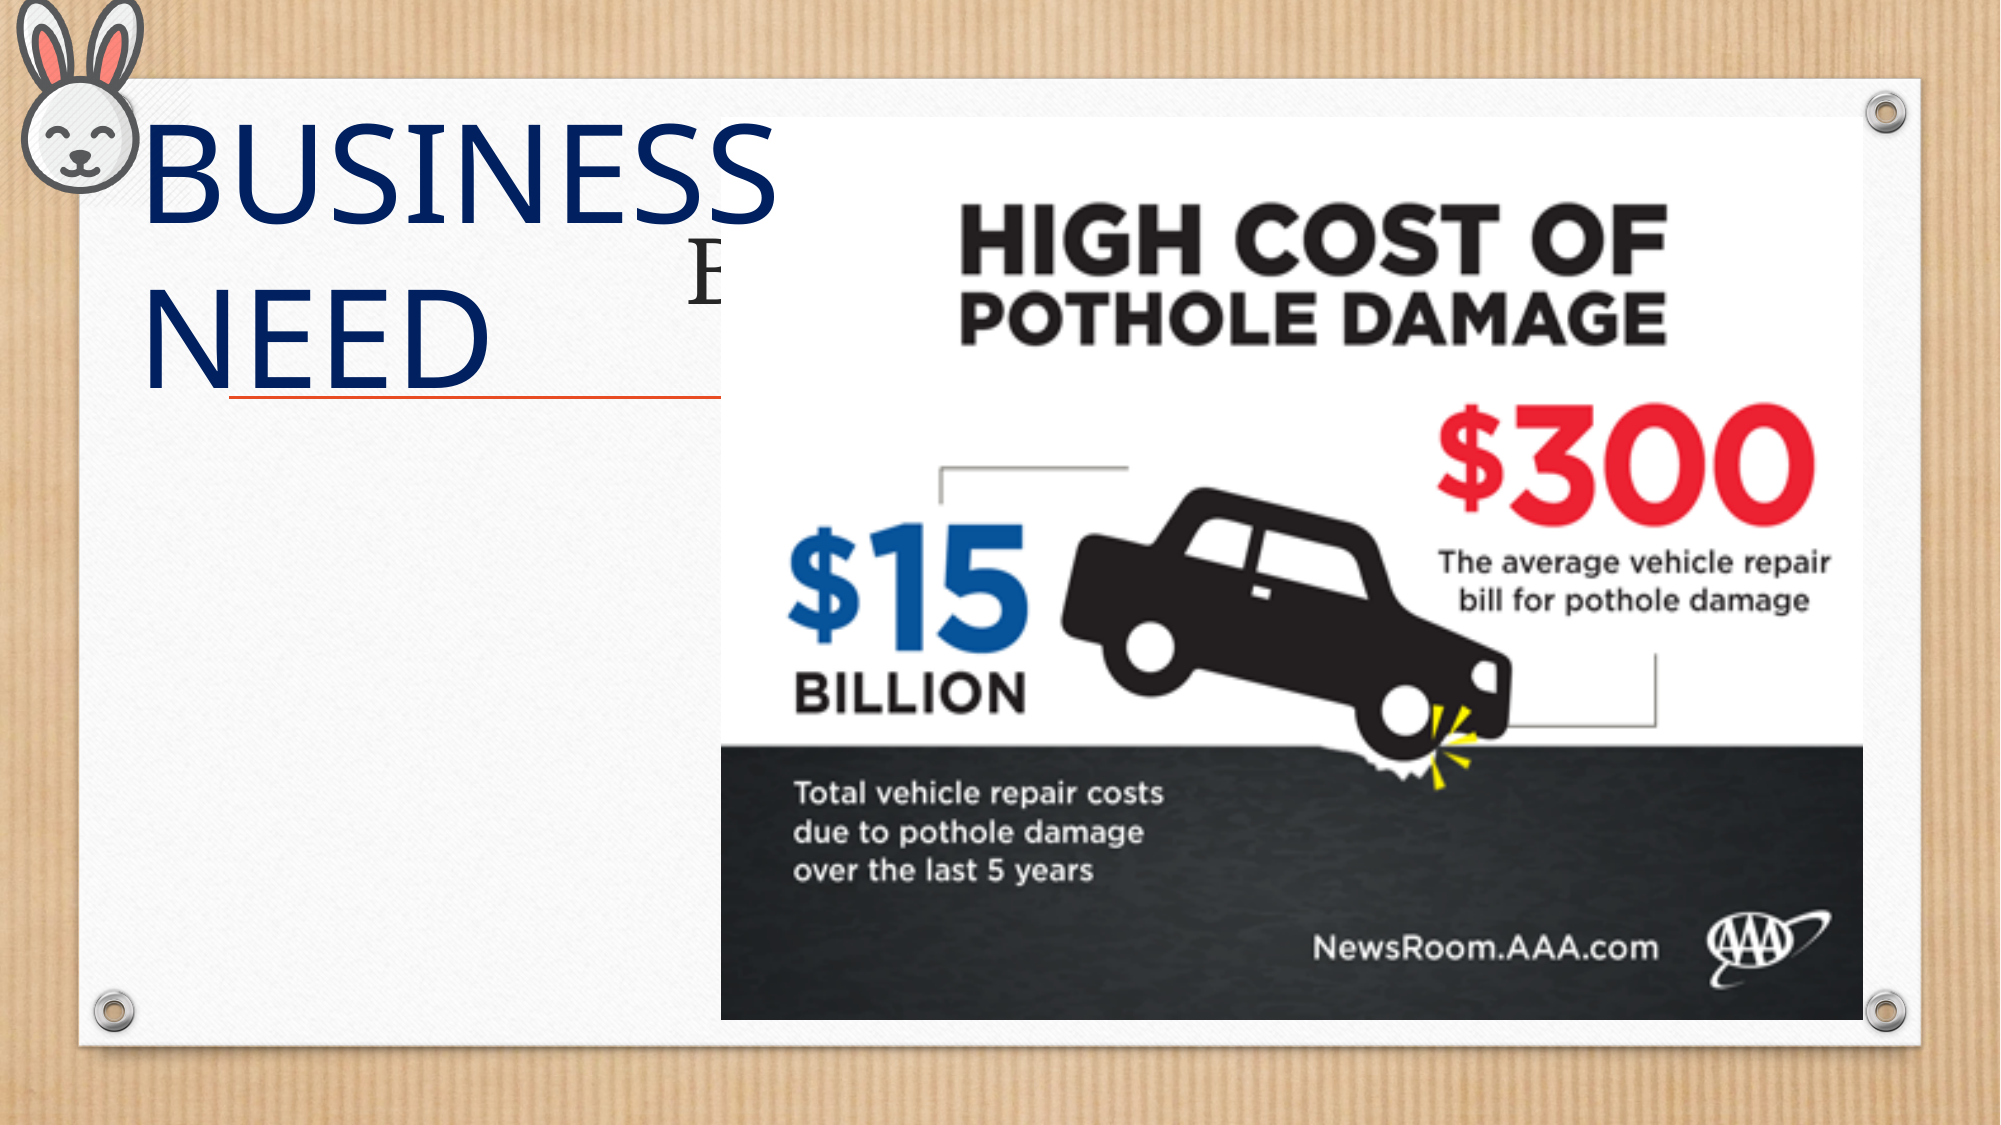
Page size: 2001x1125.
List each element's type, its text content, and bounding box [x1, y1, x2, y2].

text_box BUSINESS NEED [123, 78, 1464, 424]
picture [0, 0, 2001, 1125]
